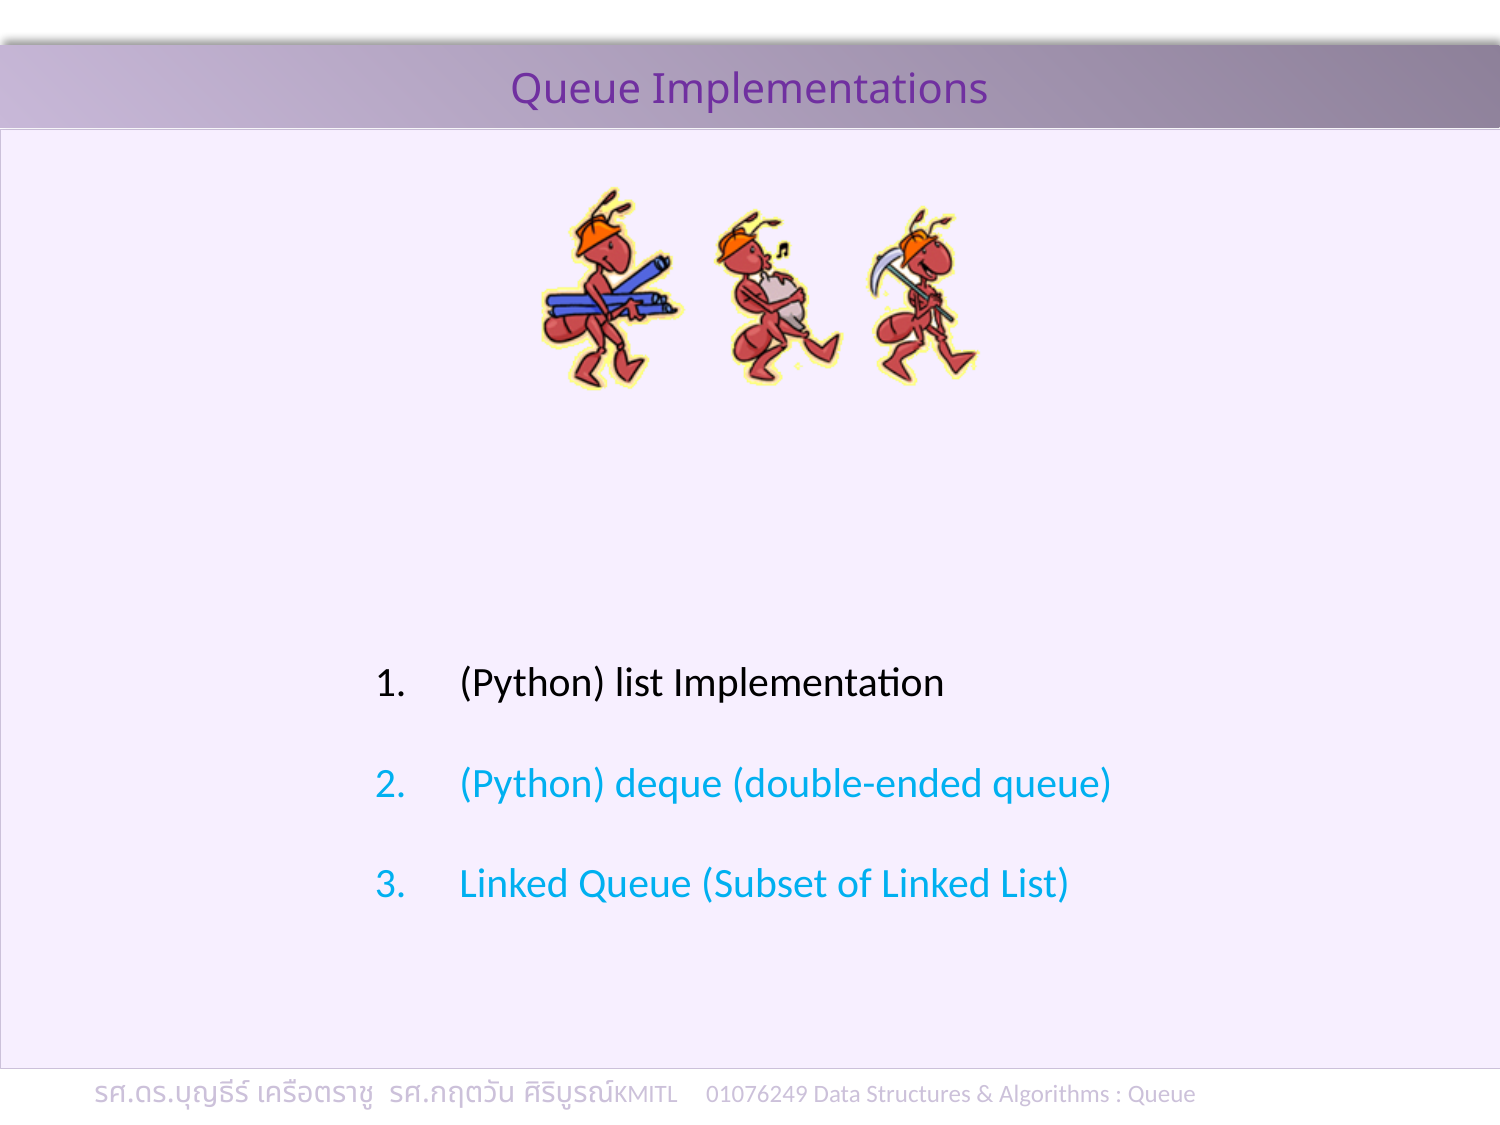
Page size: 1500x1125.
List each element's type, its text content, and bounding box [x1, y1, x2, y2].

picture [537, 184, 985, 398]
text_box (Python) list Implementation (Python) deque (double-ended queue) Linked Queue (Subset of Linked List) [360, 597, 1223, 913]
title Queue Implementations [0, 45, 1500, 128]
